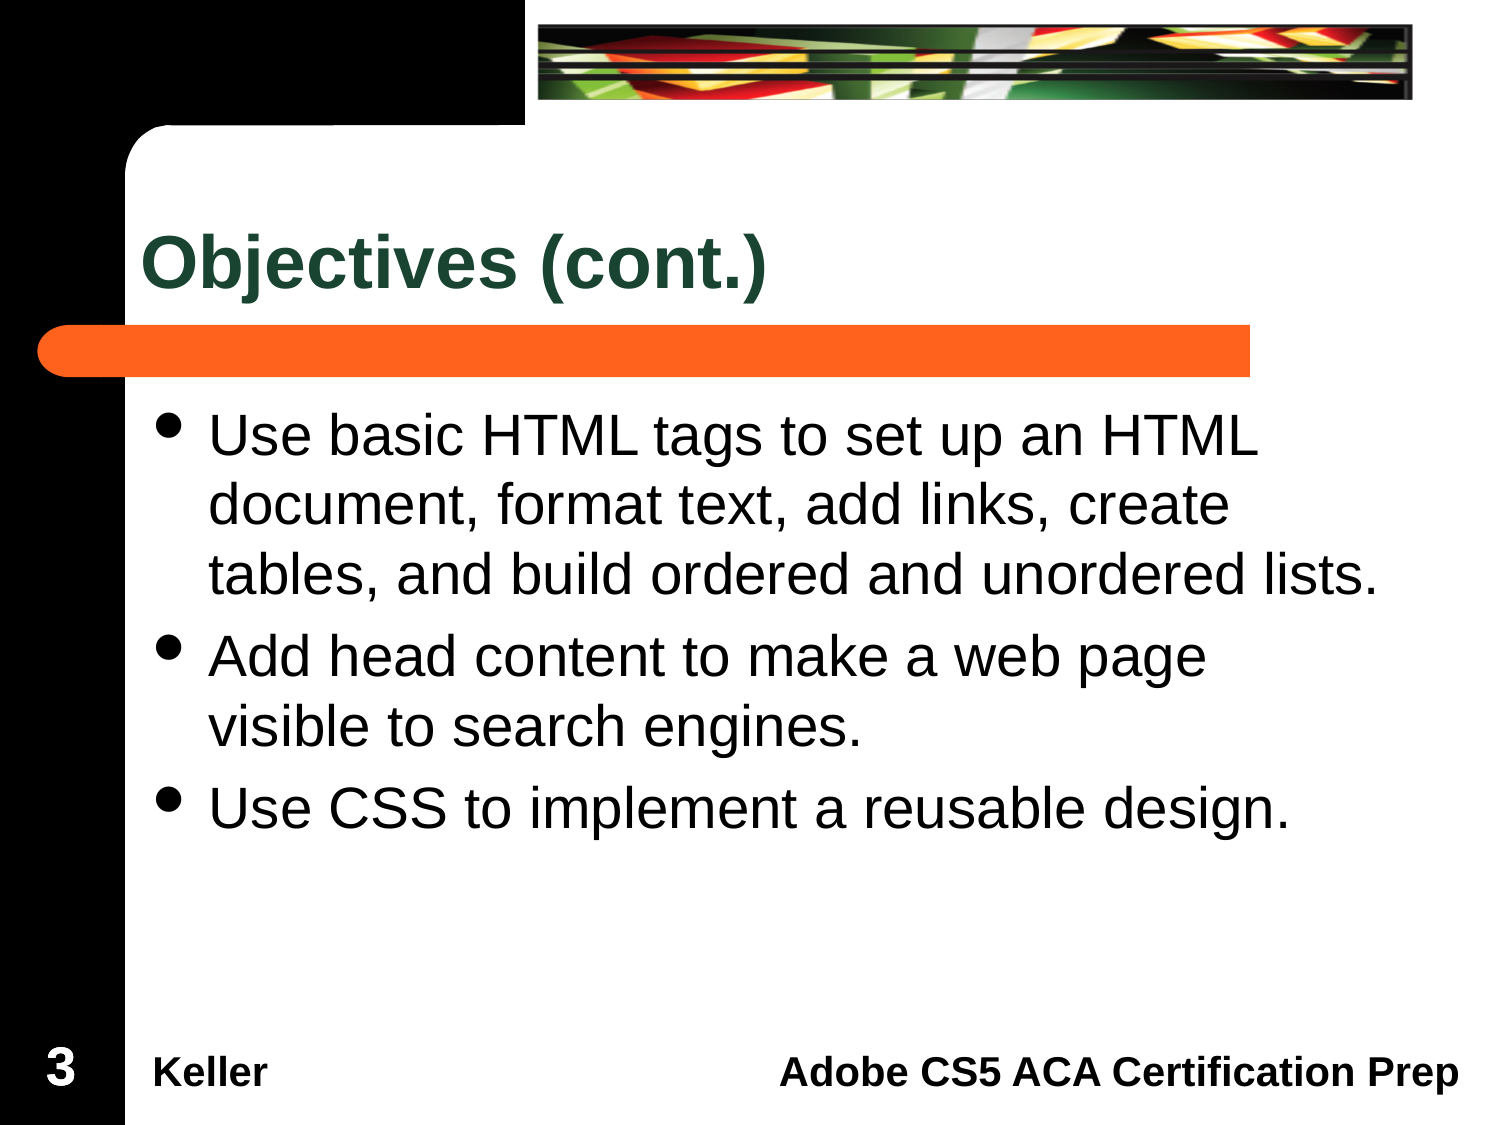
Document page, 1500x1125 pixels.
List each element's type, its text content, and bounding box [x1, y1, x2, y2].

text_box 3 [13, 1023, 111, 1105]
list Use basic HTML tags to set up an HTML document, format text, add links, create tables, and build ordered and unordered lists. Add head content to make a web page visible to search engines. Use CSS to implement a reusable design. [137, 388, 1400, 1001]
title Objectives (cont.) [124, 124, 1426, 313]
picture [539, 25, 1412, 99]
